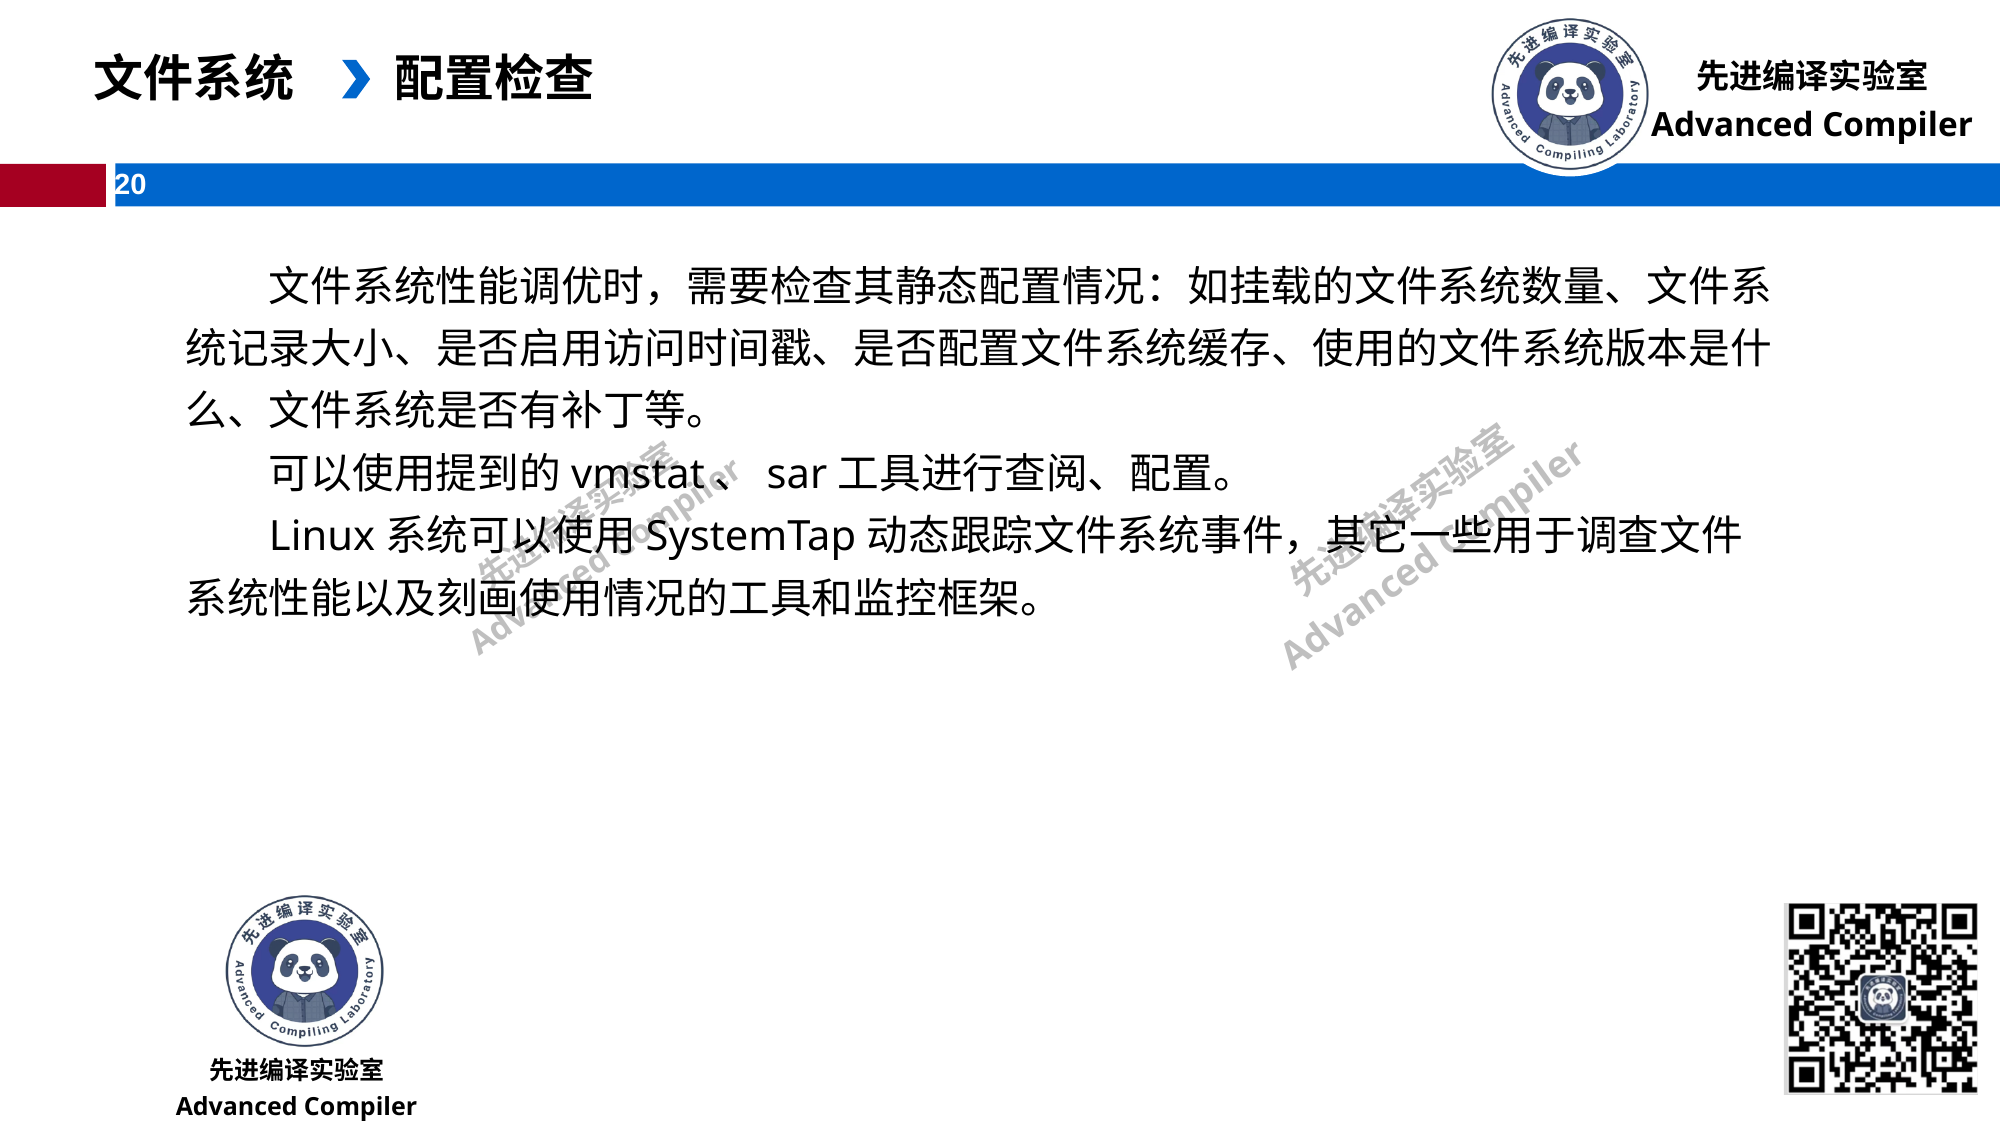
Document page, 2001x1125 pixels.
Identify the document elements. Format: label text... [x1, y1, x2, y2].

picture [217, 886, 392, 1054]
picture [1783, 903, 1978, 1095]
text_box [340, 57, 372, 101]
picture [1483, 9, 1657, 177]
text_box 文件系统 [79, 38, 342, 114]
text_box 文件系统性能调优时，需要检查其静态配置情况：如挂载的文件系统数量、文件系统记录大小、是否启用访问时间戳、是否配置文件系统缓存、使用的文件系统版本是什么、文件系统是否有补丁等。 可以使用提到的vmstat、sar工具进行查阅、配置。 Linux系统可以使用SystemTap动态跟踪文件系统事件，其它一些用于调查文件系统性能以及刻画使用情况的工具和监控框架。 [170, 239, 1793, 629]
text_box 配置检查 [342, 38, 817, 114]
